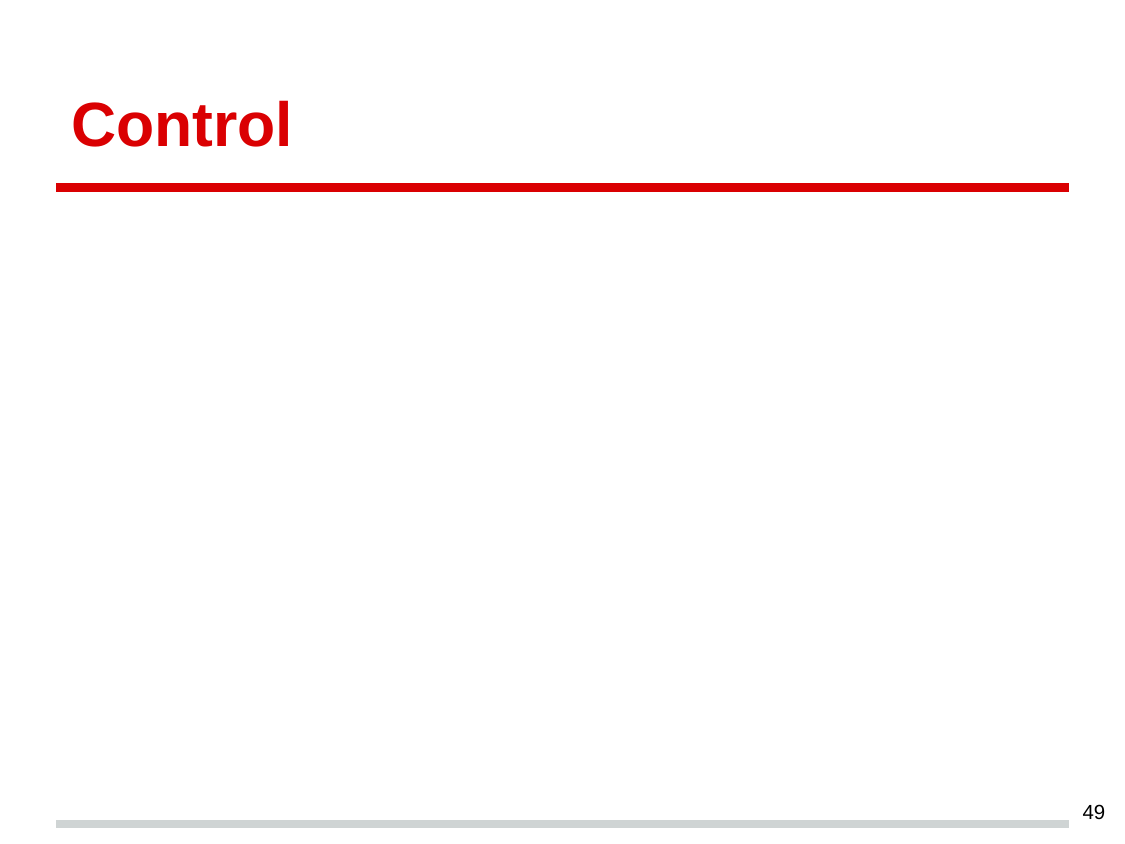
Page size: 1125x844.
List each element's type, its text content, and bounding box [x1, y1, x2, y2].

title Control [56, 33, 1069, 175]
slide_number 49 [1052, 779, 1121, 844]
